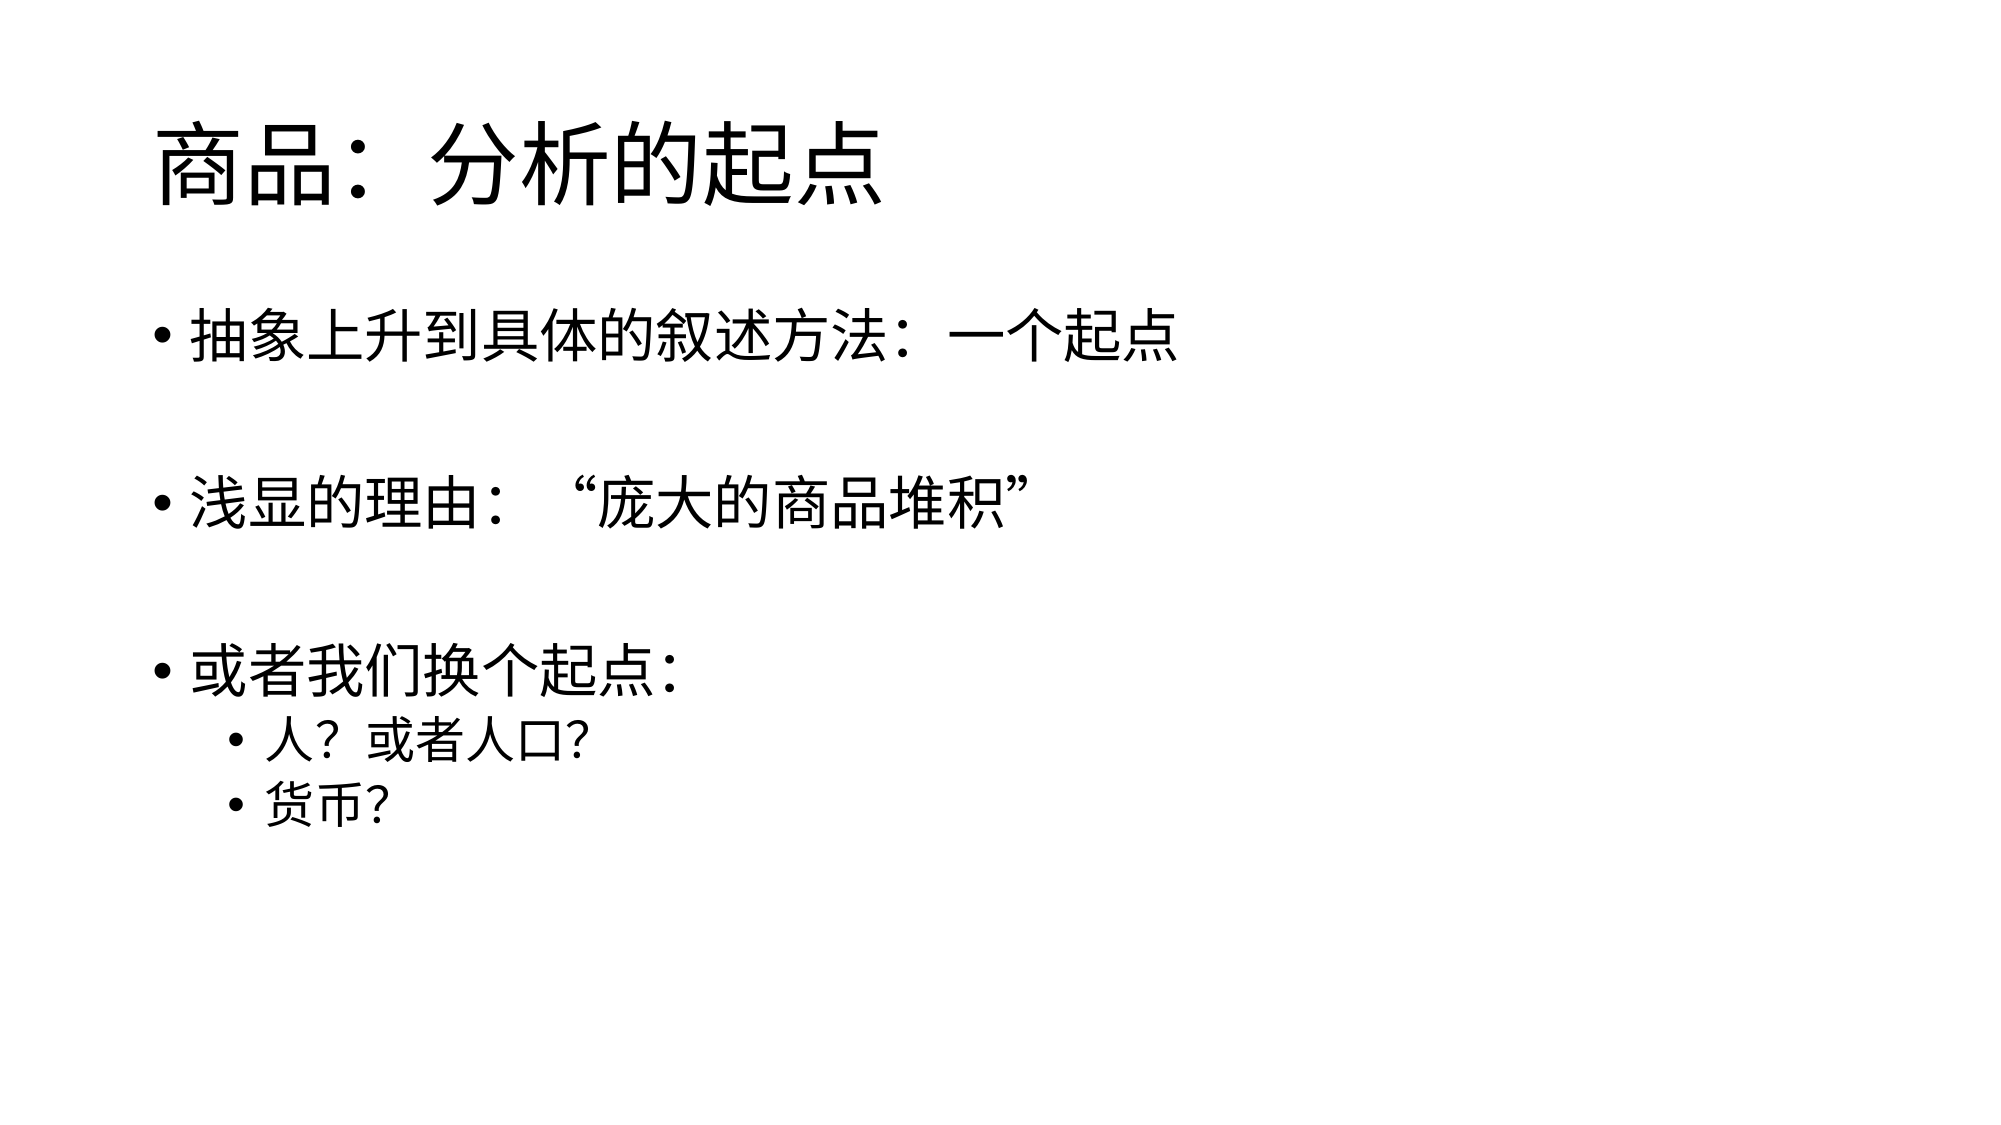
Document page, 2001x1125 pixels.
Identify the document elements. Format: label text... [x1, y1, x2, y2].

list 抽象上升到具体的叙述方法：一个起点 浅显的理由：“庞大的商品堆积” 或者我们换个起点： 人？或者人口？ 货币？ [137, 299, 1863, 1014]
title 商品：分析的起点 [137, 59, 1863, 278]
